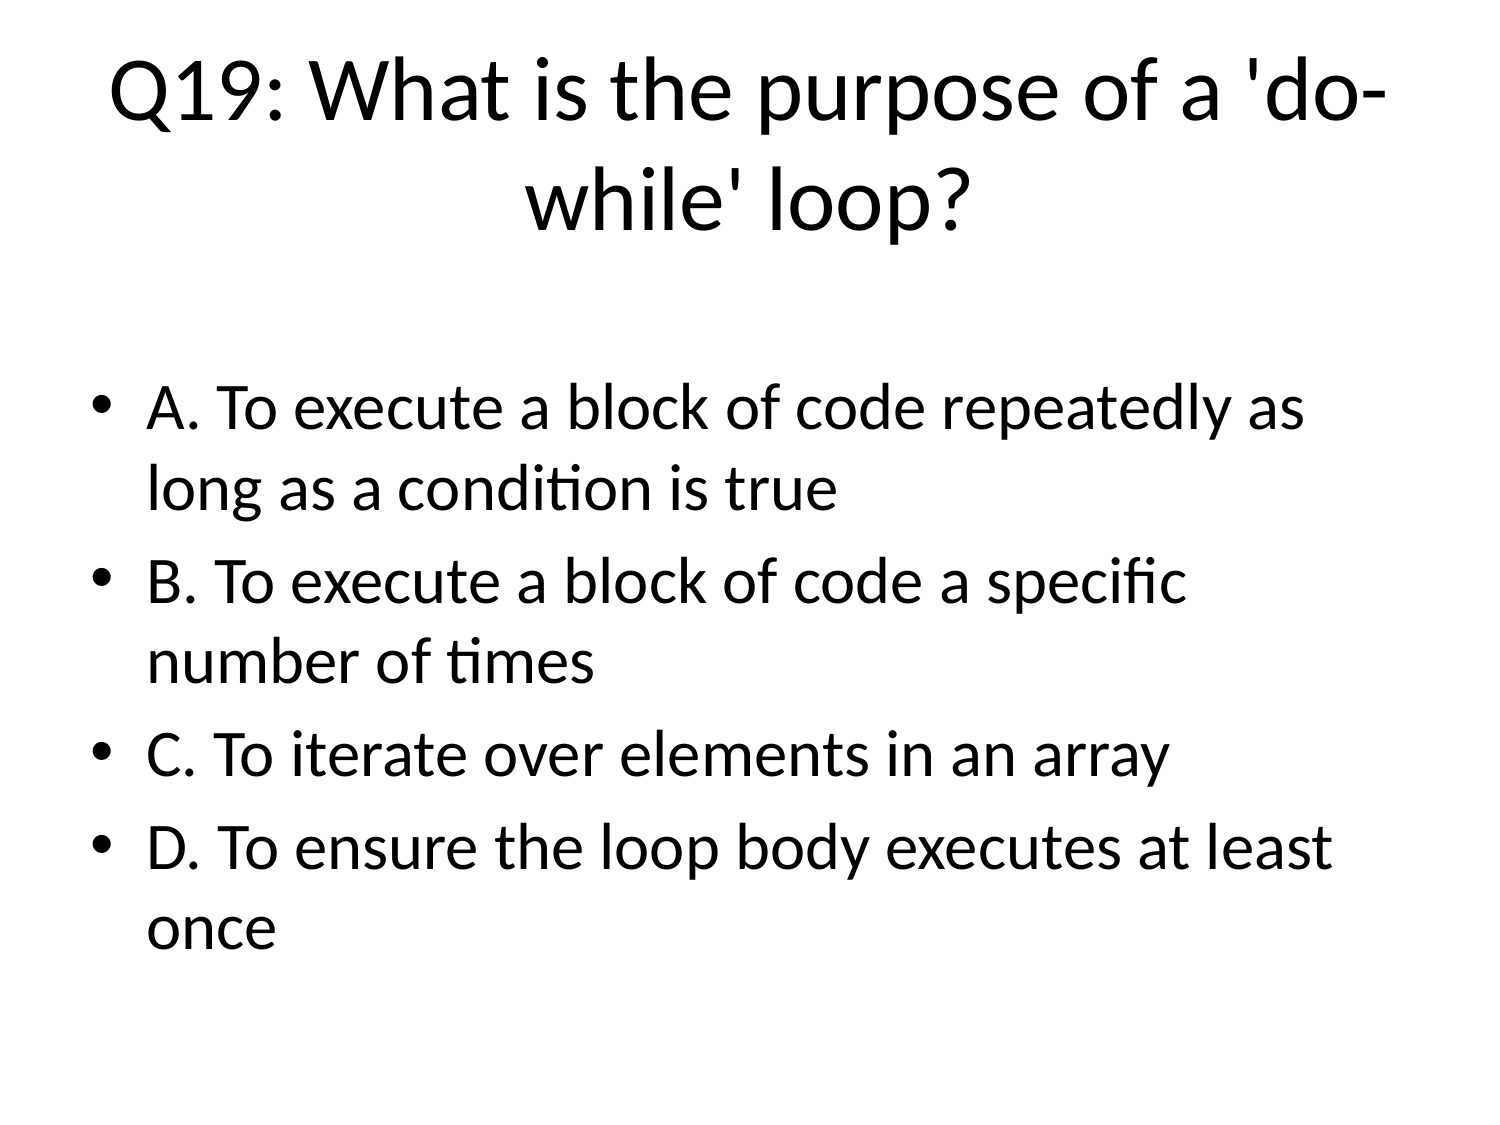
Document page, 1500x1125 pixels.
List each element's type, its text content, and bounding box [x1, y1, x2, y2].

list A. To execute a block of code repeatedly as long as a condition is true B. To execute a block of code a specific number of times C. To iterate over elements in an array D. To ensure the loop body executes at least once [75, 262, 1425, 1005]
title Q19: What is the purpose of a 'do-while' loop? [75, 45, 1425, 233]
